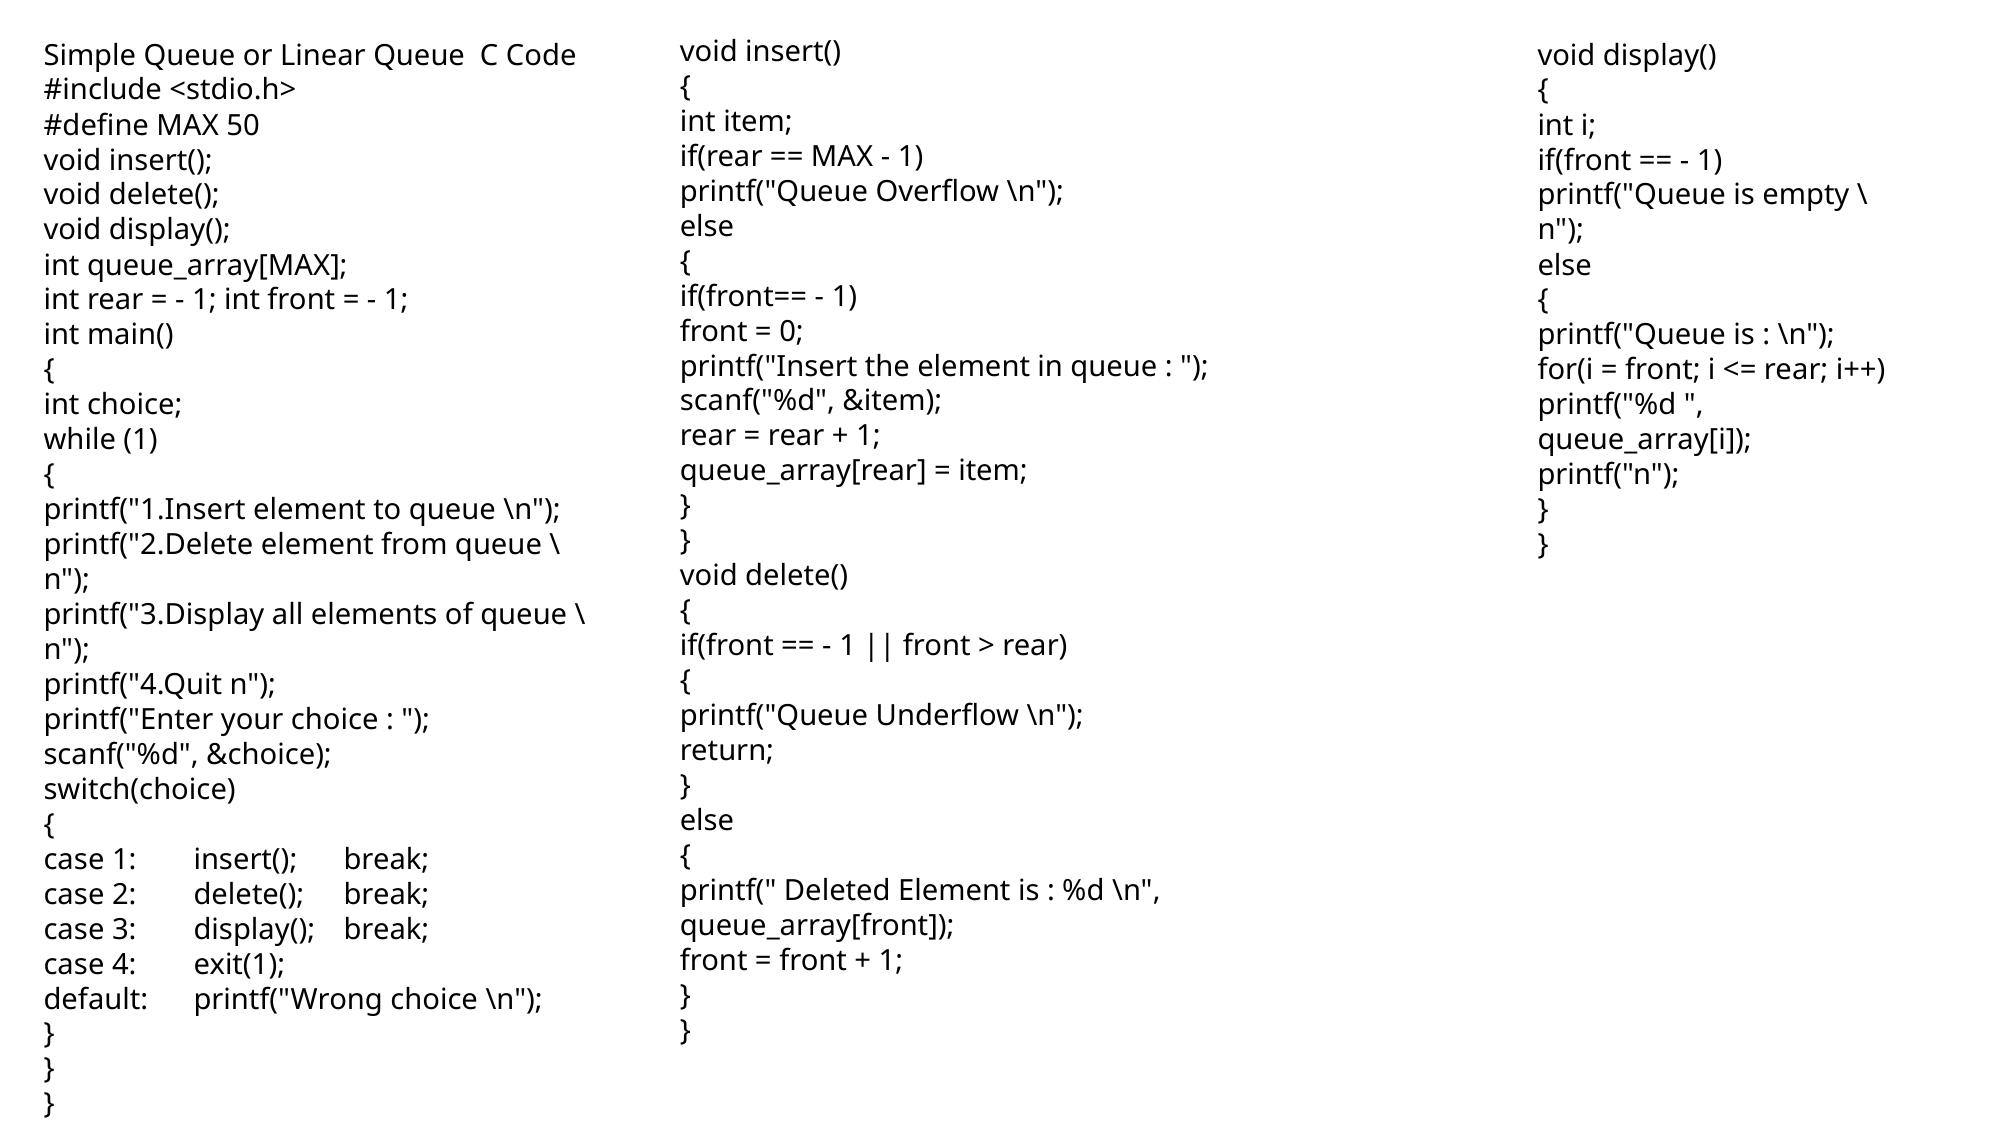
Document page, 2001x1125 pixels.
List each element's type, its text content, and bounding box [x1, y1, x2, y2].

text_box Simple Queue or Linear Queue C Code #include <stdio.h> #define MAX 50 void insert(); void delete(); void display(); int queue_array[MAX]; int rear = - 1; int front = - 1; int main() { int choice; while (1) { printf("1.Insert element to queue \n"); printf("2.Delete element from queue \n"); printf("3.Display all elements of queue \n"); printf("4.Quit n"); printf("Enter your choice : "); scanf("%d", &choice); switch(choice) { case 1: insert(); break; case 2: delete(); break; case 3: display(); break; case 4: exit(1); default: printf("Wrong choice \n"); } } } [28, 28, 602, 1125]
text_box void display() { int i; if(front == - 1) printf("Queue is empty \n"); else { printf("Queue is : \n"); for(i = front; i <= rear; i++) printf("%d ", queue_array[i]); printf("n"); } } [1522, 28, 1925, 568]
text_box void insert() { int item; if(rear == MAX - 1) printf("Queue Overflow \n"); else { if(front== - 1) front = 0; printf("Insert the element in queue : "); scanf("%d", &item); rear = rear + 1; queue_array[rear] = item; } } void delete() { if(front == - 1 || front > rear) { printf("Queue Underflow \n"); return; } else { printf(" Deleted Element is : %d \n", queue_array[front]); front = front + 1; } } [665, 24, 1399, 1054]
